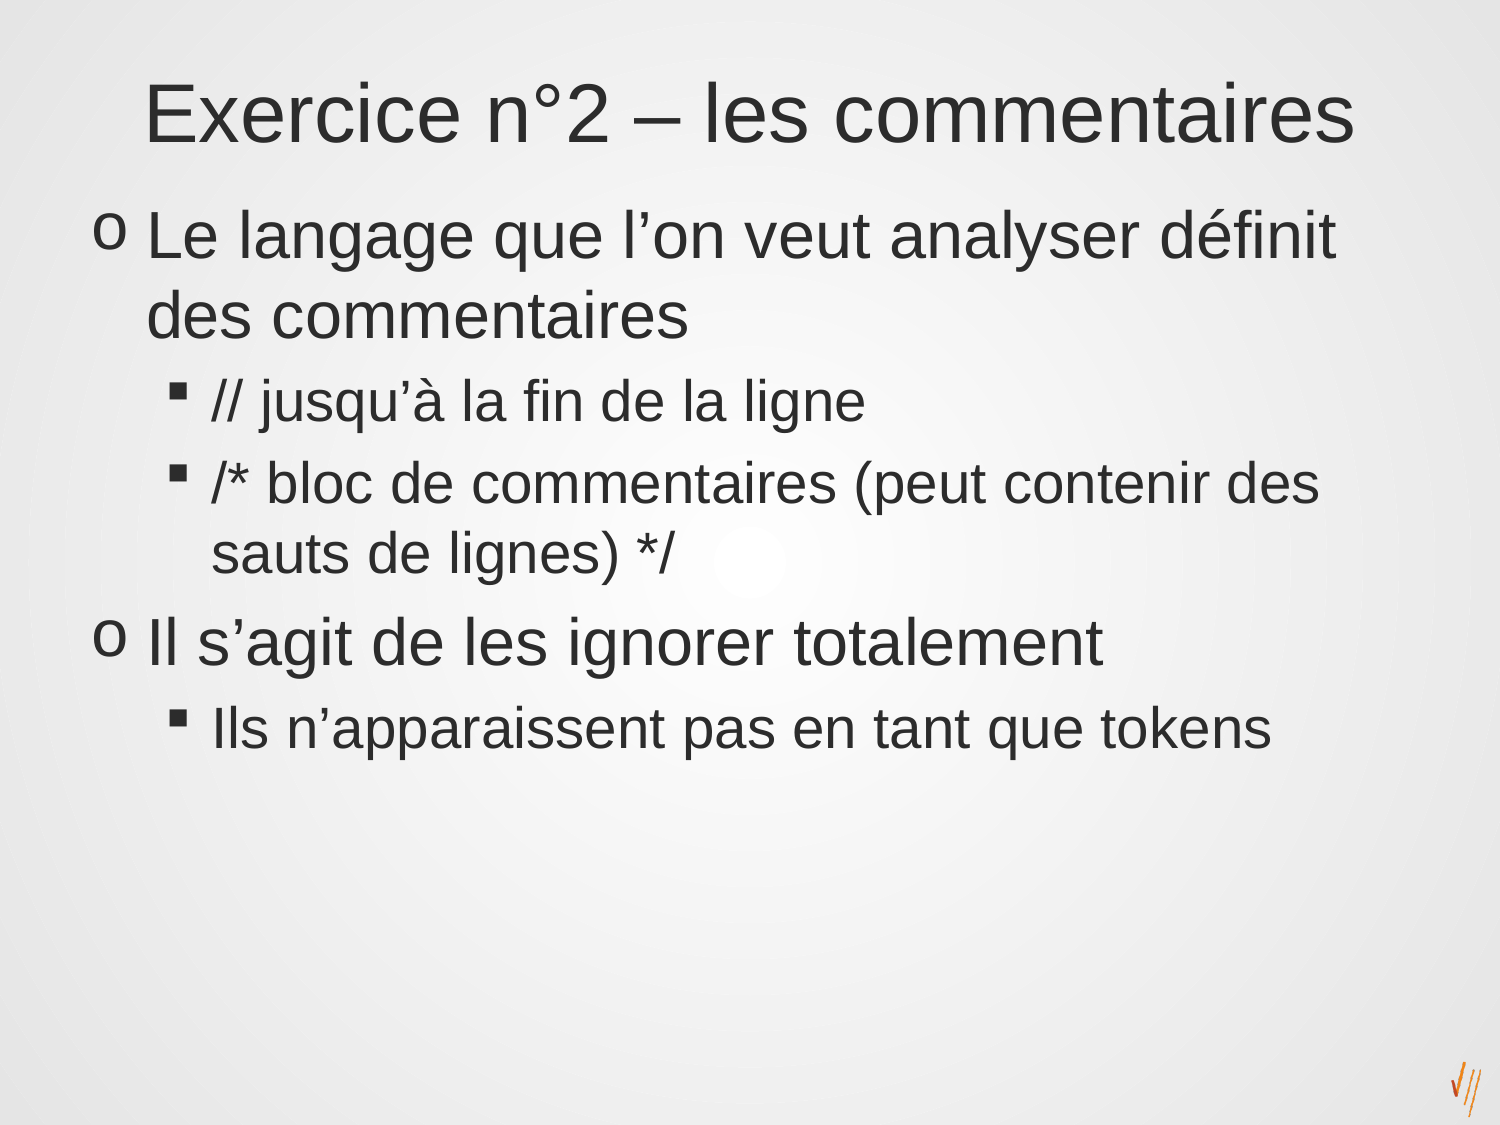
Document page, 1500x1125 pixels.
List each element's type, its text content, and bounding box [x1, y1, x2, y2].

title Exercice n°2 – les commentaires [64, 30, 1436, 180]
picture [1435, 1058, 1498, 1121]
list Le langage que l’on veut analyser définit des commentaires // jusqu’à la fin de la ligne /* bloc de commentaires (peut contenir des sauts de lignes) */ Il s’agit de les ignorer totalement Ils n’apparaissent pas en tant que tokens [75, 184, 1425, 462]
